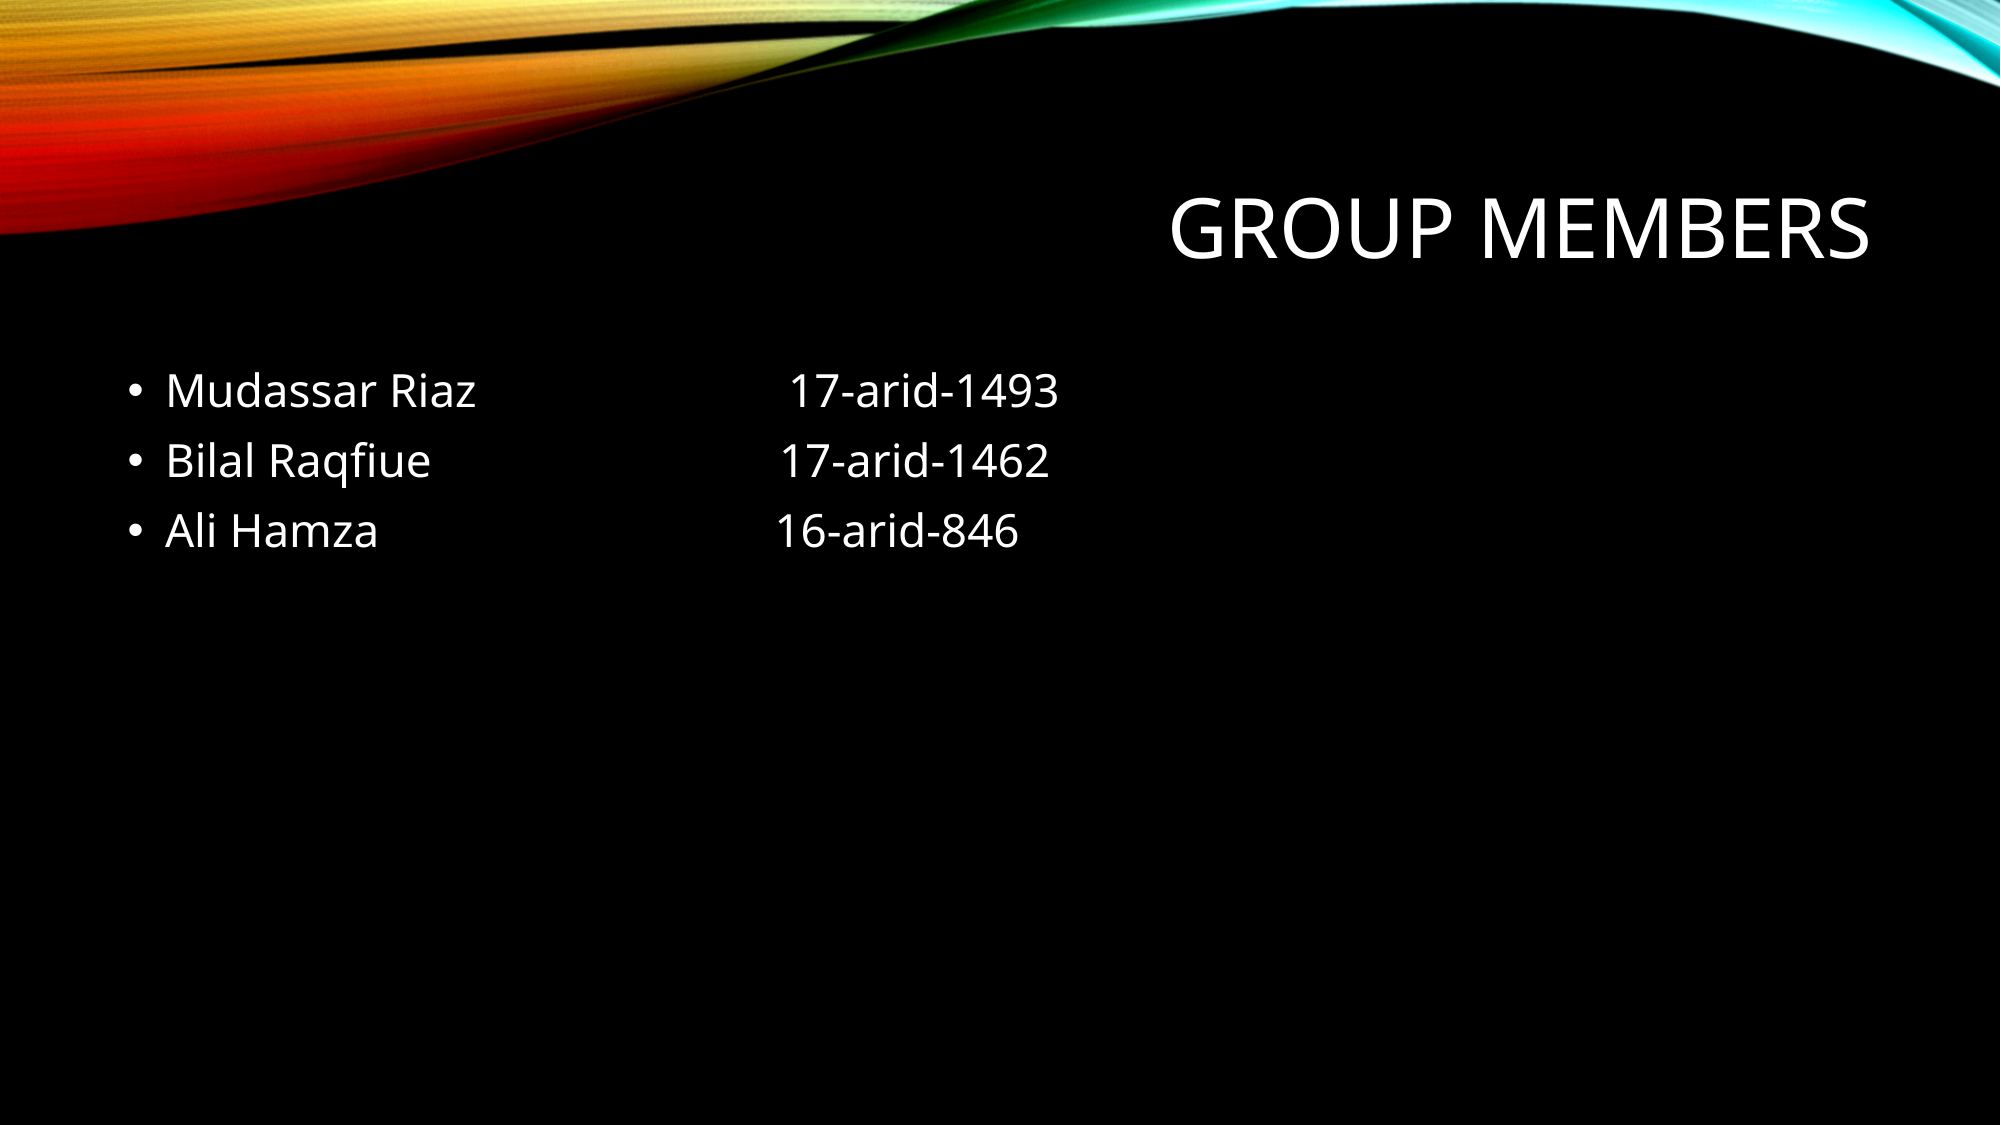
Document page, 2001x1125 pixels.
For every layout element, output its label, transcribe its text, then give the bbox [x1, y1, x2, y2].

title Group members [474, 125, 1888, 338]
picture [0, 0, 2000, 237]
list Mudassar Riaz 17-arid-1493 Bilal Raqfiue 17-arid-1462 Ali Hamza 16-arid-846 [112, 360, 1888, 1021]
